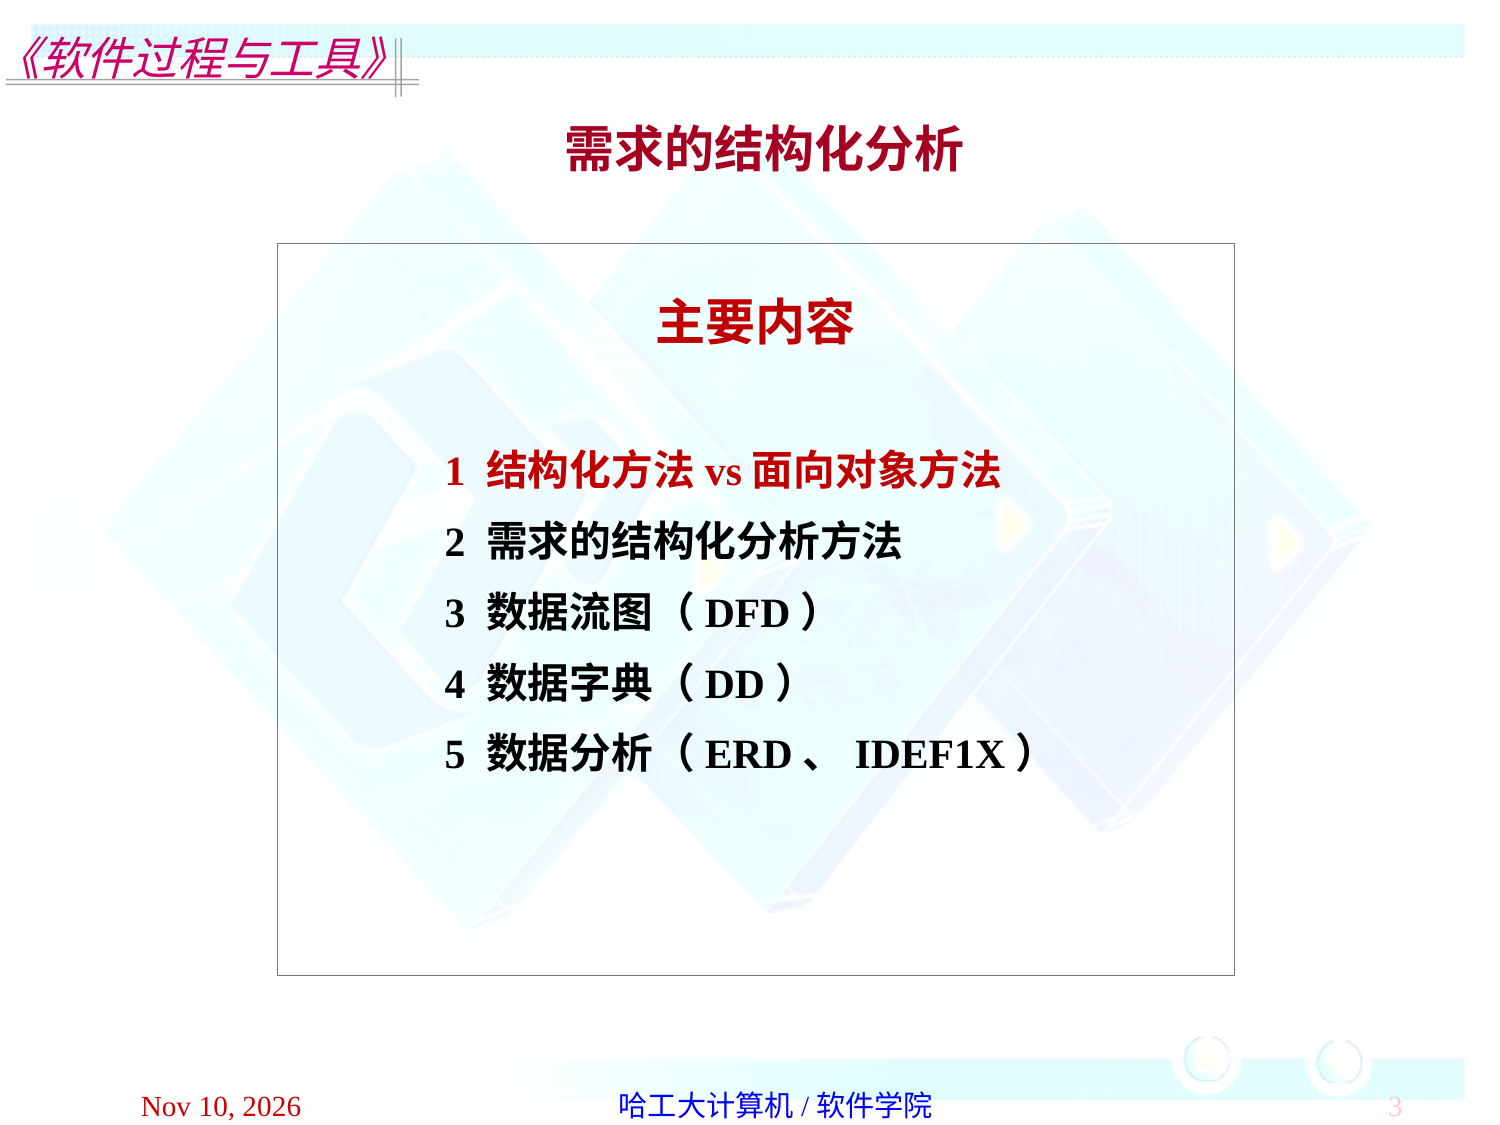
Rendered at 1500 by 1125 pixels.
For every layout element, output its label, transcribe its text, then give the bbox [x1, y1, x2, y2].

text_box 主要内容 1 结构化方法vs面向对象方法 2 需求的结构化分析方法 3 数据流图（DFD） 4 数据字典（DD） 5 数据分析（ERD、IDEF1X） [277, 243, 1235, 976]
text_box 需求的结构化分析 [389, 74, 1140, 221]
